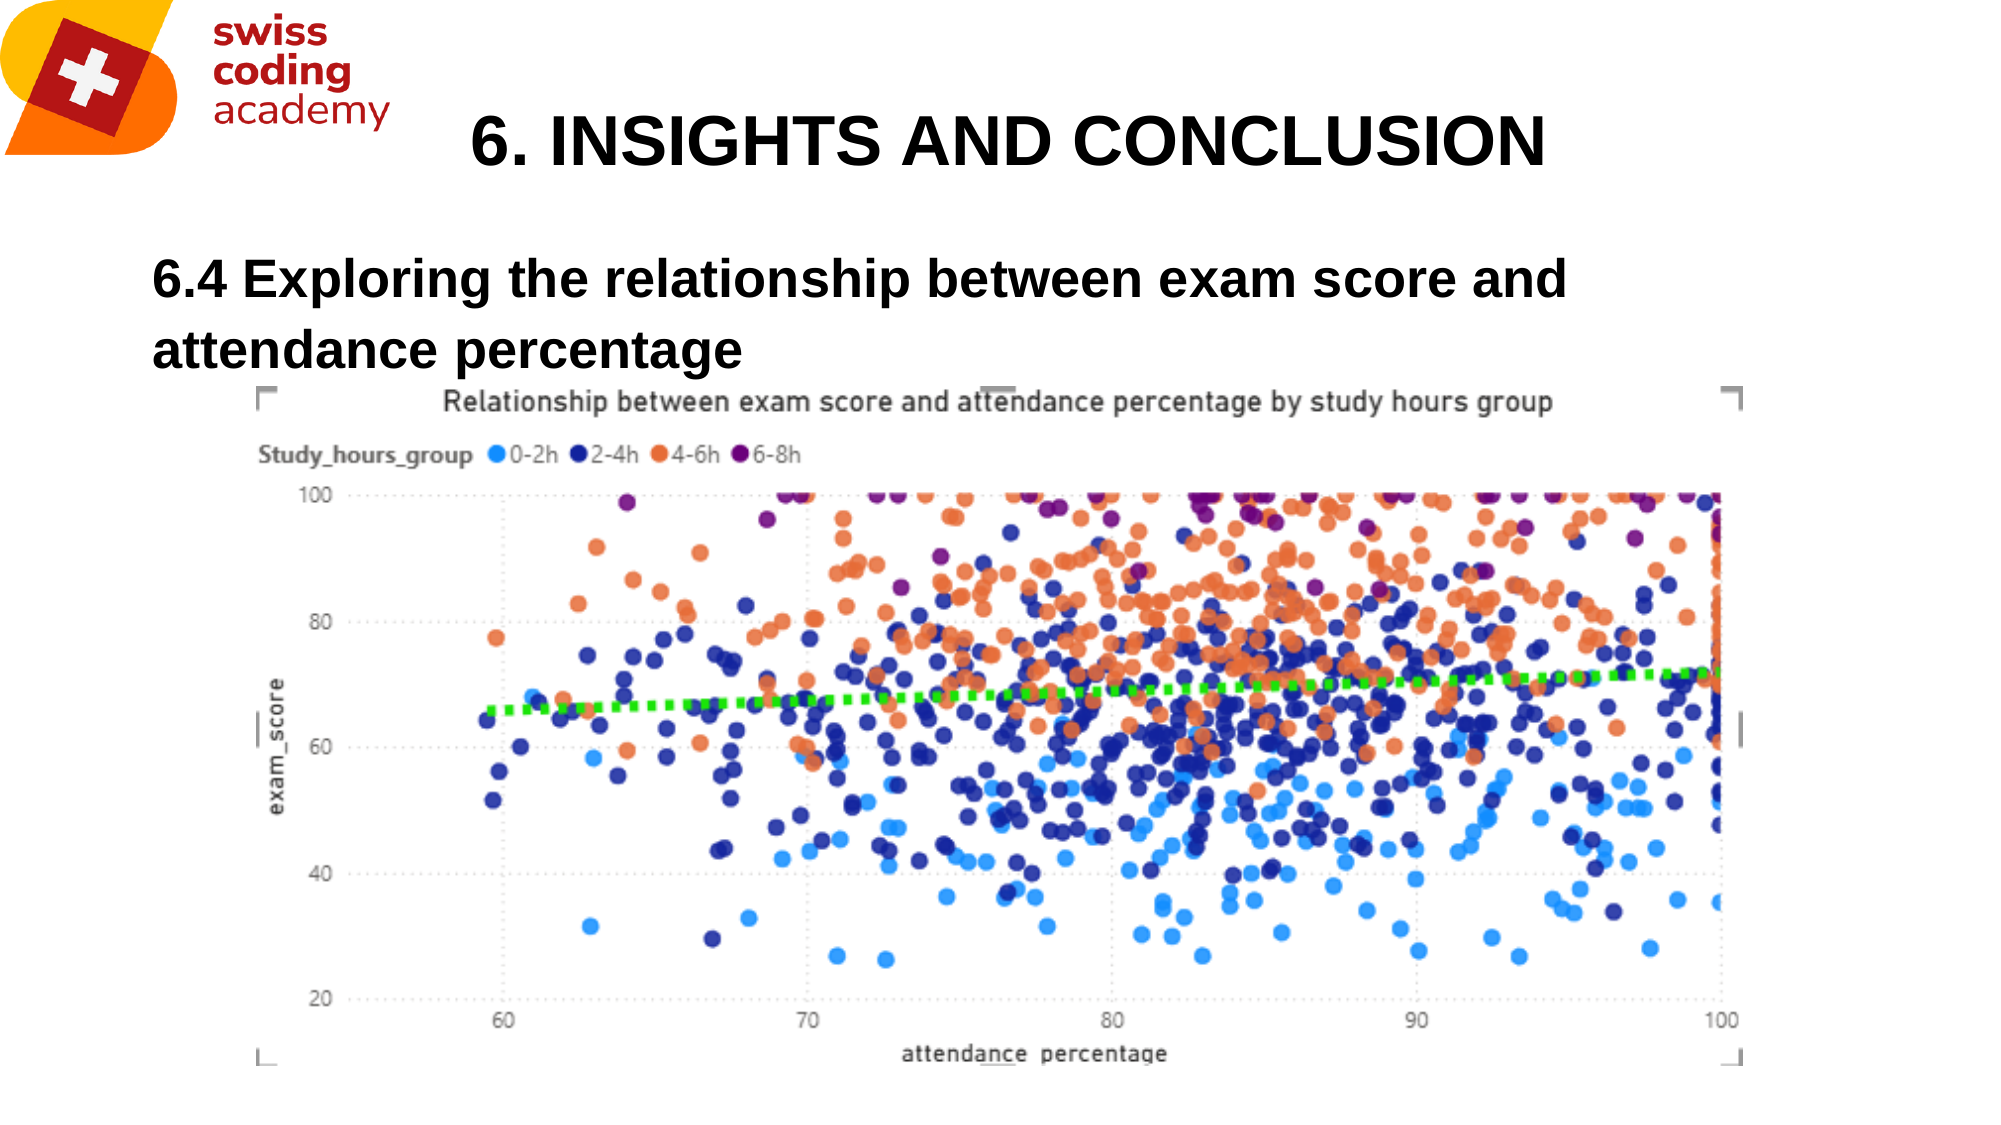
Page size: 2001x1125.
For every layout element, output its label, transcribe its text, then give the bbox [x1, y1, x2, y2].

text_box [0, 0, 390, 155]
picture [256, 386, 1743, 1066]
text_box 6.4 Exploring the relationship between exam score and attendance percentage [137, 228, 1863, 1066]
title 6. INSIGHTS AND CONCLUSION [137, 59, 1863, 188]
